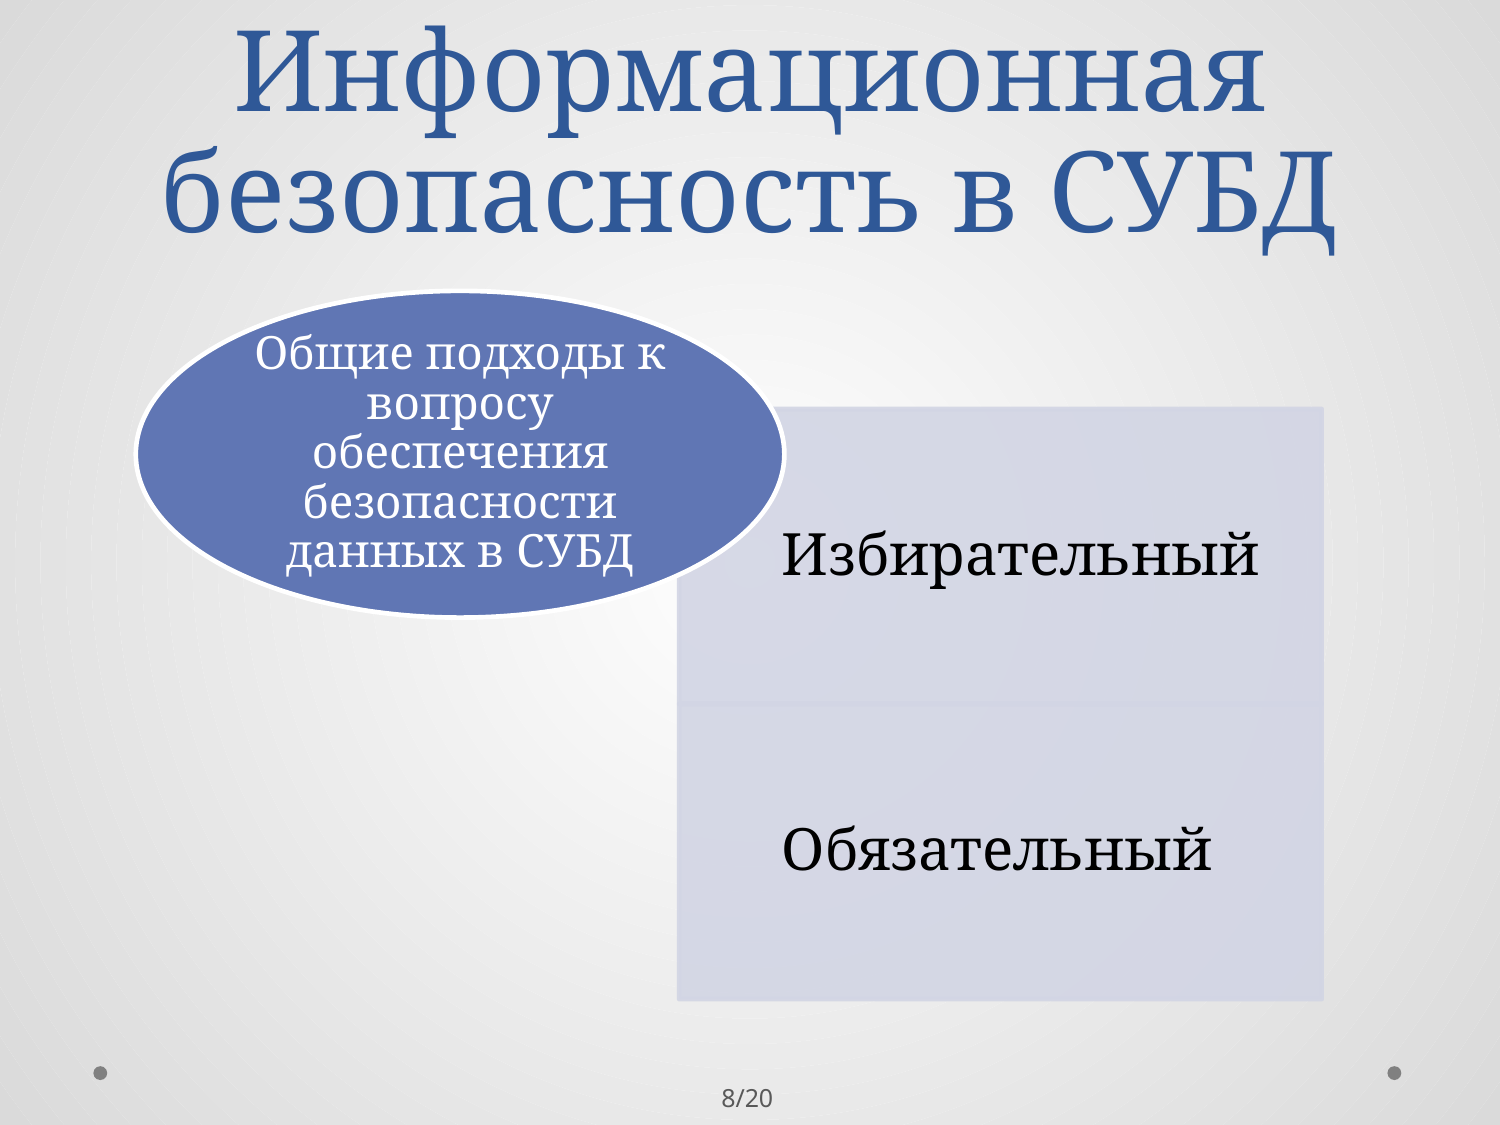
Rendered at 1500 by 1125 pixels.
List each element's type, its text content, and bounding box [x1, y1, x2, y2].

title Информационная безопасность в СУБД [75, 0, 1425, 261]
slide_number 8/20 [702, 1069, 795, 1125]
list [74, 262, 1426, 1006]
